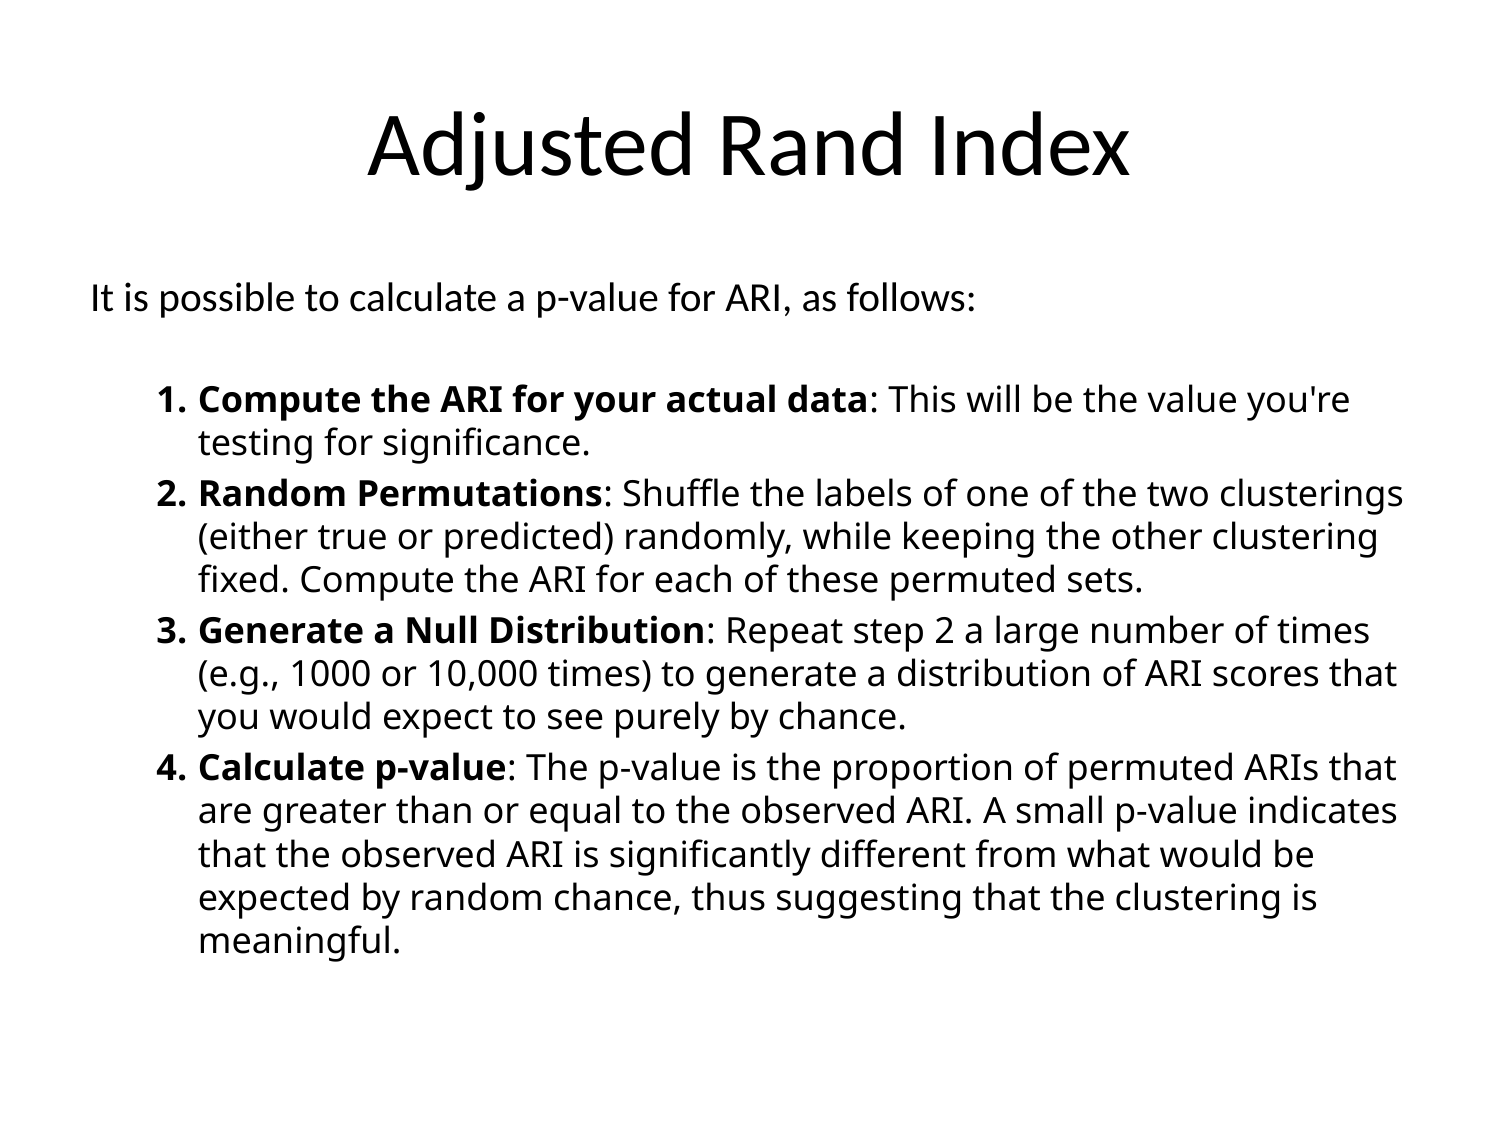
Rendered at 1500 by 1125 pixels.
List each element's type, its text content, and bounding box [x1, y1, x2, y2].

title Adjusted Rand Index [75, 45, 1425, 233]
list It is possible to calculate a p-value for ARI, as follows: Compute the ARI for your actual data: This will be the value you're testing for significance. Random Permutations: Shuffle the labels of one of the two clusterings (either true or predicted) randomly, while keeping the other clustering fixed. Compute the ARI for each of these permuted sets. Generate a Null Distribution: Repeat step 2 a large number of times (e.g., 1000 or 10,000 times) to generate a distribution of ARI scores that you would expect to see purely by chance. Calculate p-value: The p-value is the proportion of permuted ARIs that are greater than or equal to the observed ARI. A small p-value indicates that the observed ARI is significantly different from what would be expected by random chance, thus suggesting that the clustering is meaningful. [75, 262, 1425, 1005]
